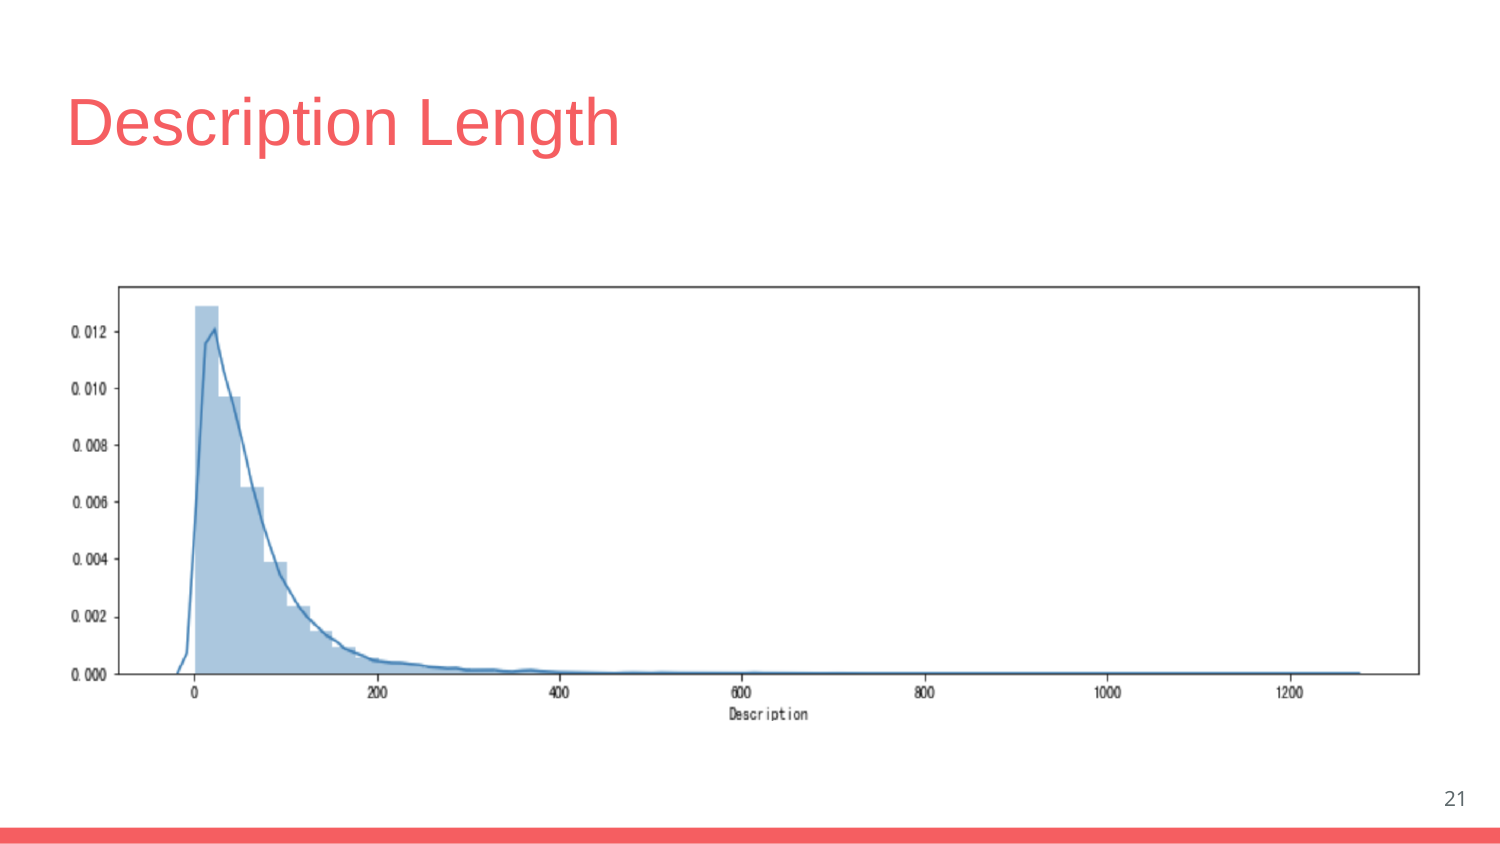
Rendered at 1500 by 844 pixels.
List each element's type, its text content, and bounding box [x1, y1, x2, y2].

slide_number 21 [1392, 767, 1483, 833]
picture [44, 270, 1456, 721]
title Description Length [51, 64, 1449, 167]
